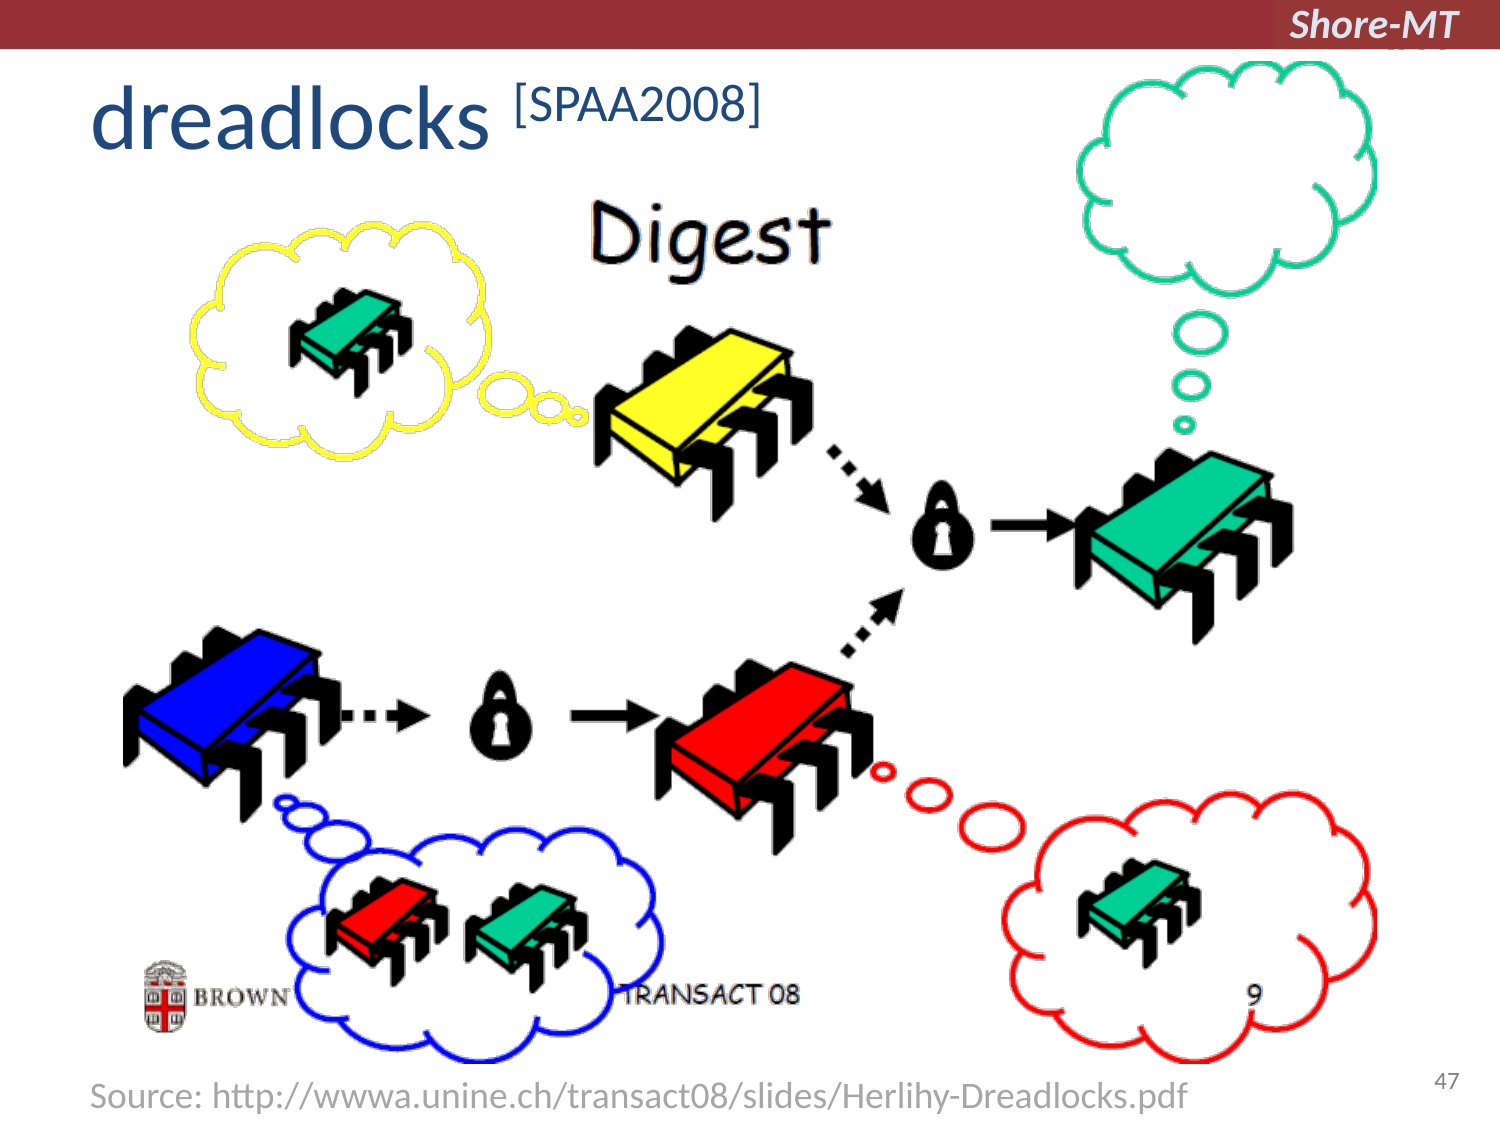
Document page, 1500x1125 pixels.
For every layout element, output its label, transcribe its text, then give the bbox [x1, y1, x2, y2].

title dreadlocks [SPAA2008] [74, 44, 1426, 176]
text_box Source: http://wwwa.unine.ch/transact08/slides/Herlihy-Dreadlocks.pdf [74, 1063, 1425, 1123]
slide_number 47 [1379, 1024, 1476, 1103]
picture [123, 61, 1377, 1064]
